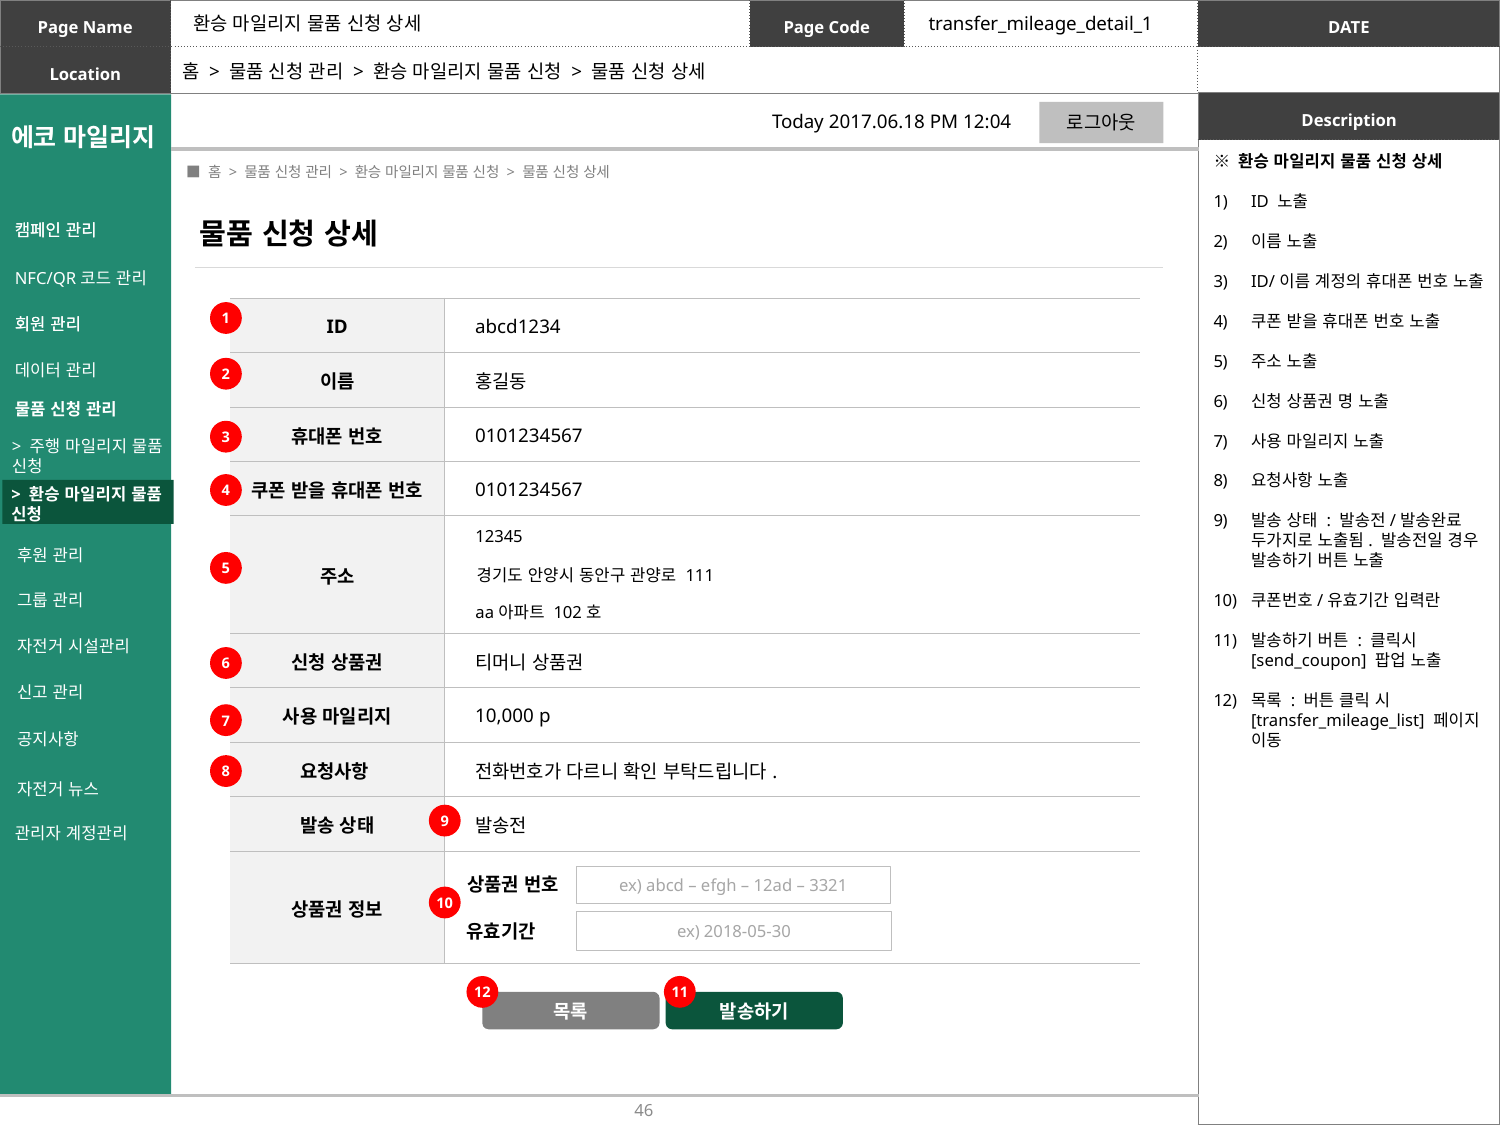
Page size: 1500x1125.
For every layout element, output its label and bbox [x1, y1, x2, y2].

table_cell [445, 852, 1140, 963]
slide_number [468, 1081, 819, 1125]
text_box [207, 644, 244, 681]
table_header [230, 299, 444, 352]
text_box [464, 973, 845, 1032]
text_box [207, 299, 244, 336]
table_cell [230, 743, 444, 796]
text_box [207, 472, 244, 509]
table_cell [230, 516, 444, 633]
text_box [167, 52, 721, 90]
table_cell [445, 797, 1140, 851]
text_box [207, 549, 244, 586]
table_cell [445, 462, 1140, 515]
table_cell [445, 634, 1140, 687]
table_cell [230, 462, 444, 515]
text_box [459, 514, 749, 630]
table_cell [230, 852, 444, 963]
text_box [426, 864, 892, 950]
text_box [1037, 100, 1165, 145]
text_box [426, 802, 463, 839]
table_header [445, 299, 1140, 352]
table_cell [445, 516, 1140, 633]
table_cell [445, 353, 1140, 407]
text_box [157, 143, 1500, 758]
text_box [913, 4, 1168, 42]
text_box [207, 702, 244, 739]
text_box [207, 753, 244, 790]
table_cell [230, 634, 444, 687]
text_box [207, 355, 244, 392]
table_cell [230, 408, 444, 461]
table_cell [445, 743, 1140, 796]
table_cell [230, 688, 444, 742]
text_box [178, 4, 437, 42]
table_cell [445, 408, 1140, 461]
table_cell [230, 797, 444, 851]
text_box [207, 418, 244, 455]
table_cell [230, 353, 444, 407]
table_cell [445, 688, 1140, 742]
text_box [575, 910, 894, 952]
text_box [757, 102, 1026, 140]
text_box [0, 207, 394, 857]
